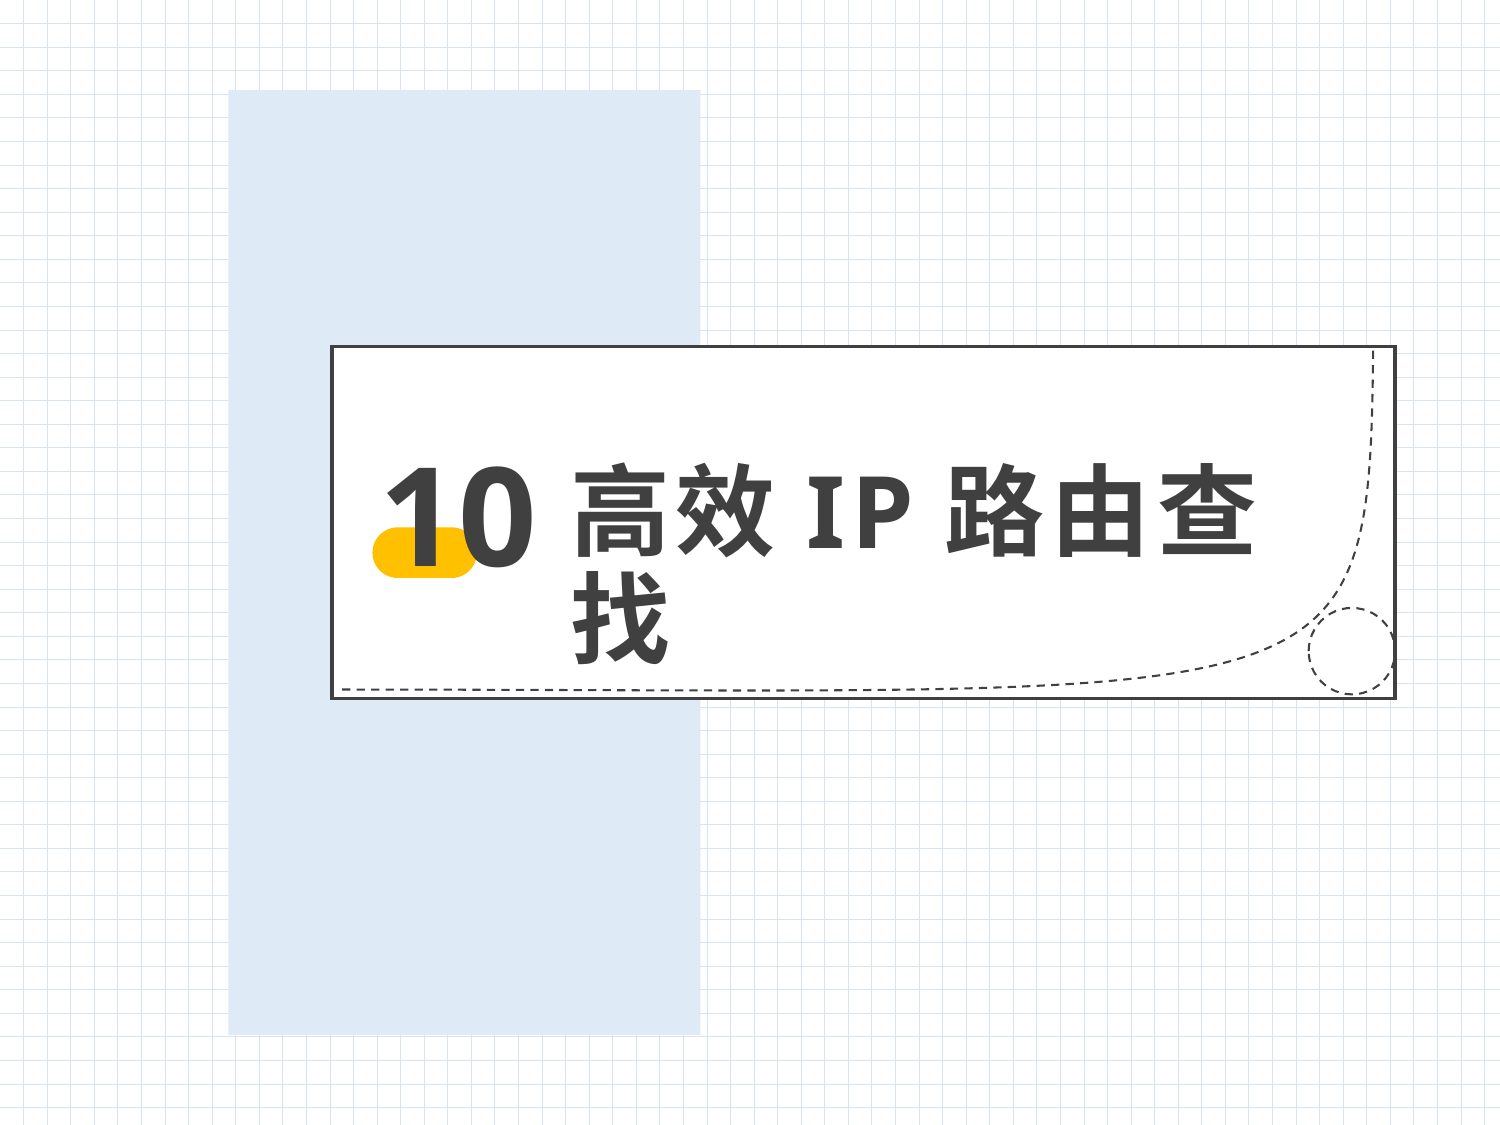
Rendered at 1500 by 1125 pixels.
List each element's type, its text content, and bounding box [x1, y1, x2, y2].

list 10 [364, 439, 602, 755]
list 高效IP路由查找 [602, 455, 1342, 580]
